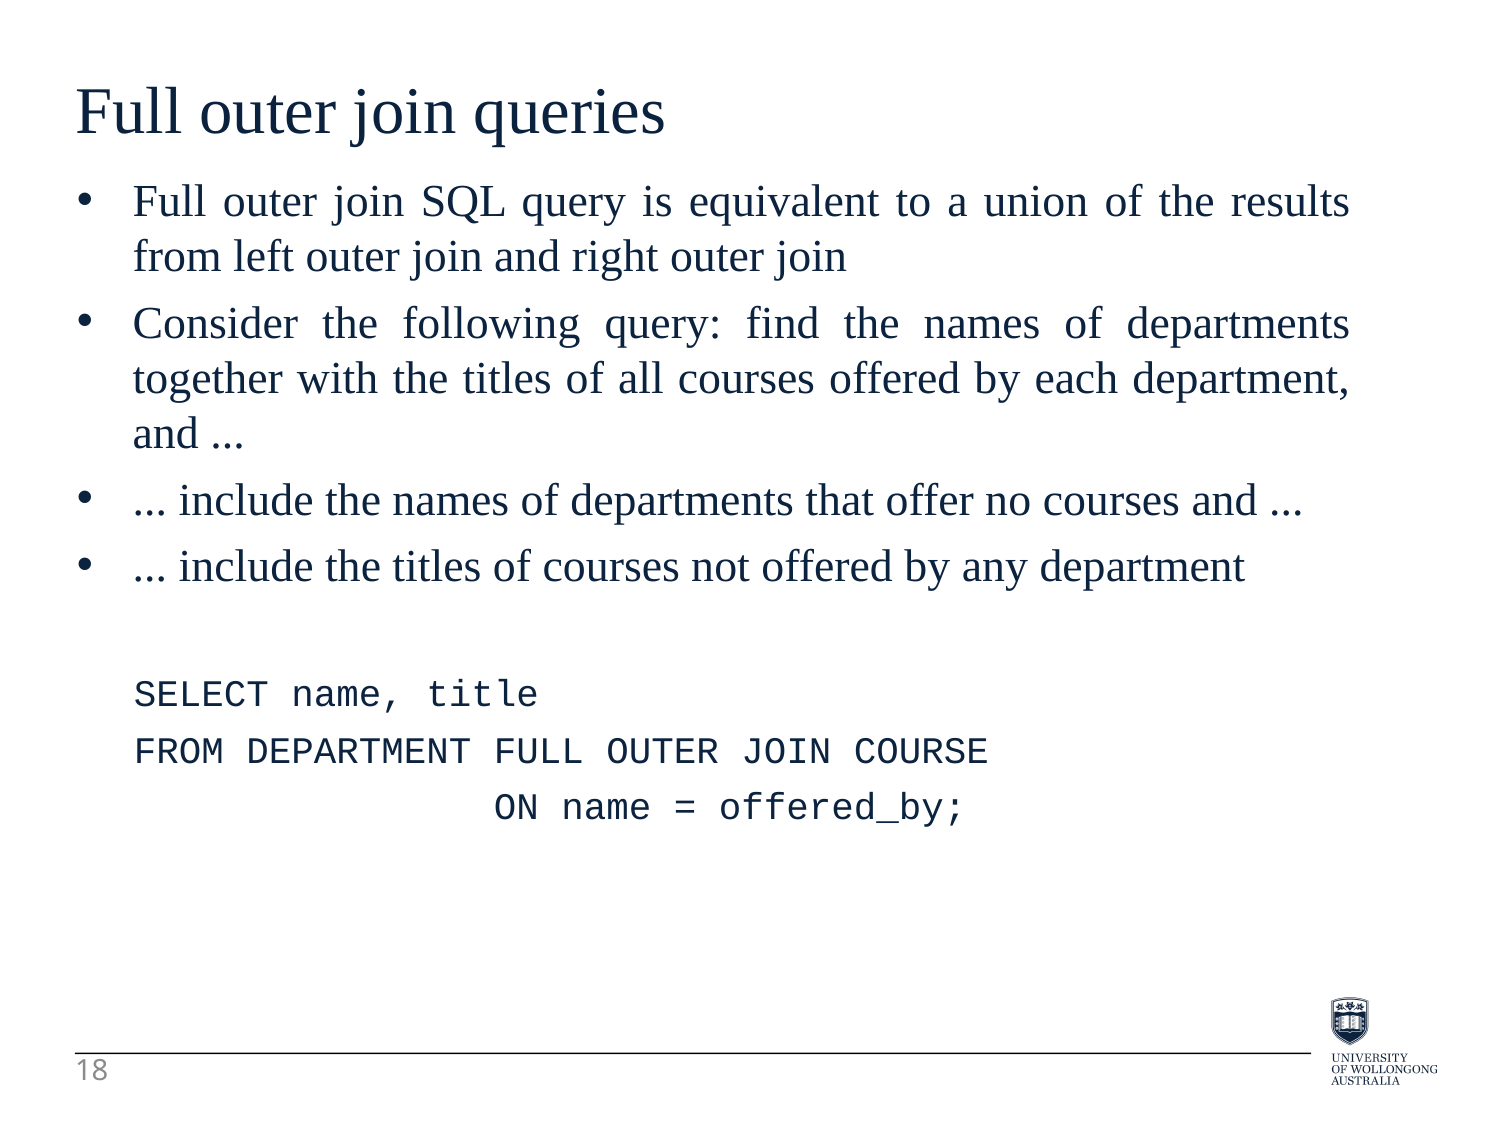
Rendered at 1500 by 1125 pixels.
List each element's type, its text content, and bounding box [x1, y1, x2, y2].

text_box 18 [74, 1059, 135, 1091]
text_box Full outer join SQL query is equivalent to a union of the results from left outer join and right outer join Consider the following query: find the names of departments together with the titles of all courses offered by each department, and ... ... include the names of departments that offer no courses and ... ... include the titles of courses not offered by any department SELECT name, title FROM DEPARTMENT FULL OUTER JOIN COURSE ON name = offered_by; [74, 170, 1366, 244]
text_box Full outer join queries [75, 67, 1412, 206]
